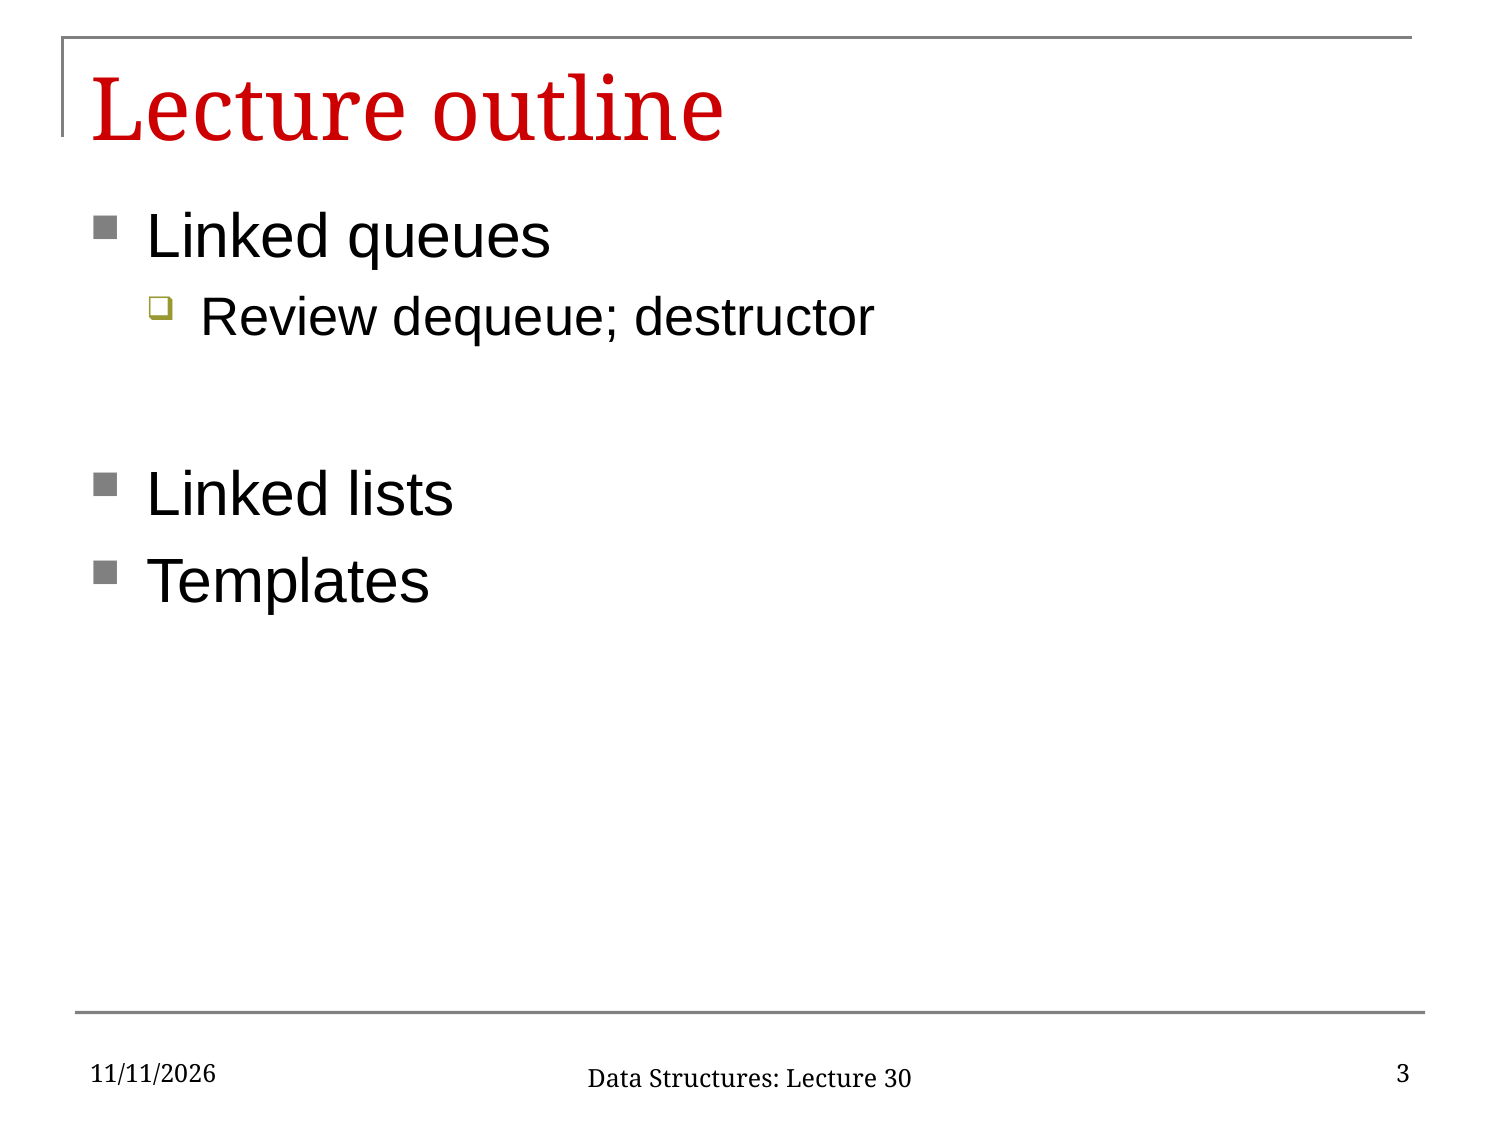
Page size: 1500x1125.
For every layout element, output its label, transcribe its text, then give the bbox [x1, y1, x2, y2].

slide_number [74, 1023, 426, 1100]
slide_number 3 [1074, 1023, 1426, 1100]
footer Data Structures: Lecture 30 [512, 1024, 988, 1101]
title Lecture outline [75, 45, 1425, 163]
list Linked queues Review dequeue; destructor Linked lists Templates [75, 187, 1425, 1006]
